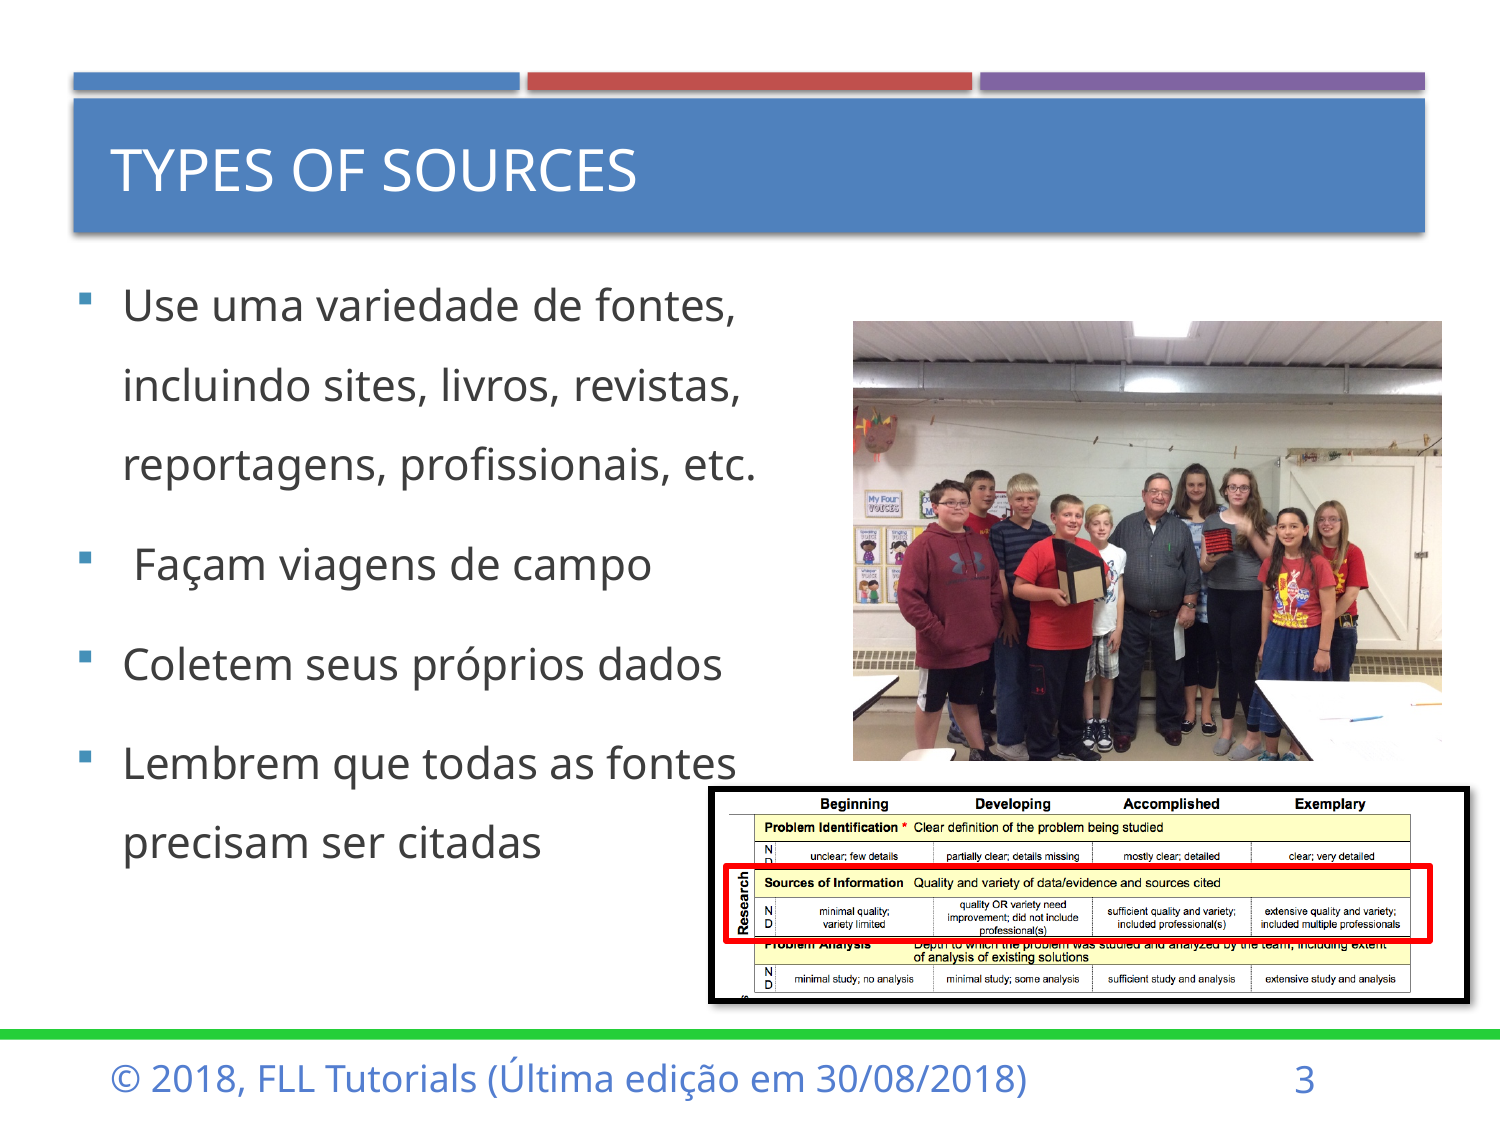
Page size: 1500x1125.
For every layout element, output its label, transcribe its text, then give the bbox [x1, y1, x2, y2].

text_box © 2018, FLL Tutorials (Última edição em 30/08/2018) [95, 1047, 1122, 1108]
text_box Use uma variedade de fontes, incluindo sites, livros, revistas, reportagens, profissionais, etc. Façam viagens de campo Coletem seus próprios dados Lembrem que todas as fontes precisam ser citadas [61, 243, 854, 881]
text_box <número> [1279, 1048, 1406, 1109]
picture [853, 320, 1443, 761]
text_box Types of Sources [95, 112, 1406, 211]
picture [714, 791, 1464, 998]
